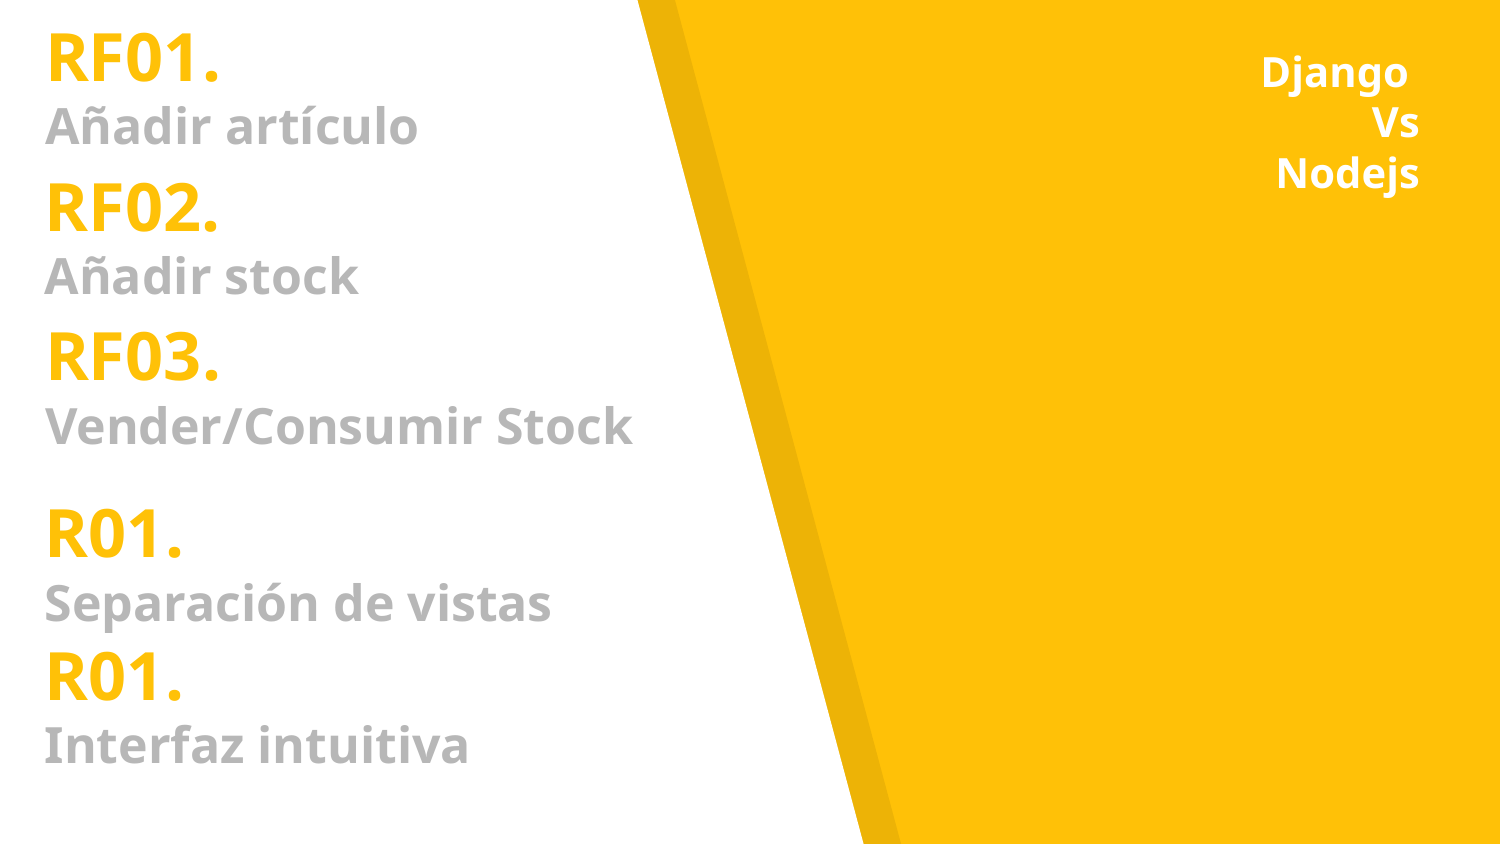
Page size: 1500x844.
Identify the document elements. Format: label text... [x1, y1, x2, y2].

text_box RF03. Vender/Consumir Stock [29, 299, 671, 470]
text_box R01. Interfaz intuitiva [29, 618, 608, 789]
text_box RF02. Añadir stock [29, 149, 608, 299]
subtitle Django Vs Nodejs [1122, 42, 1435, 212]
title RF01. Añadir artículo [29, 0, 608, 149]
text_box R01. Separación de vistas [29, 476, 608, 618]
